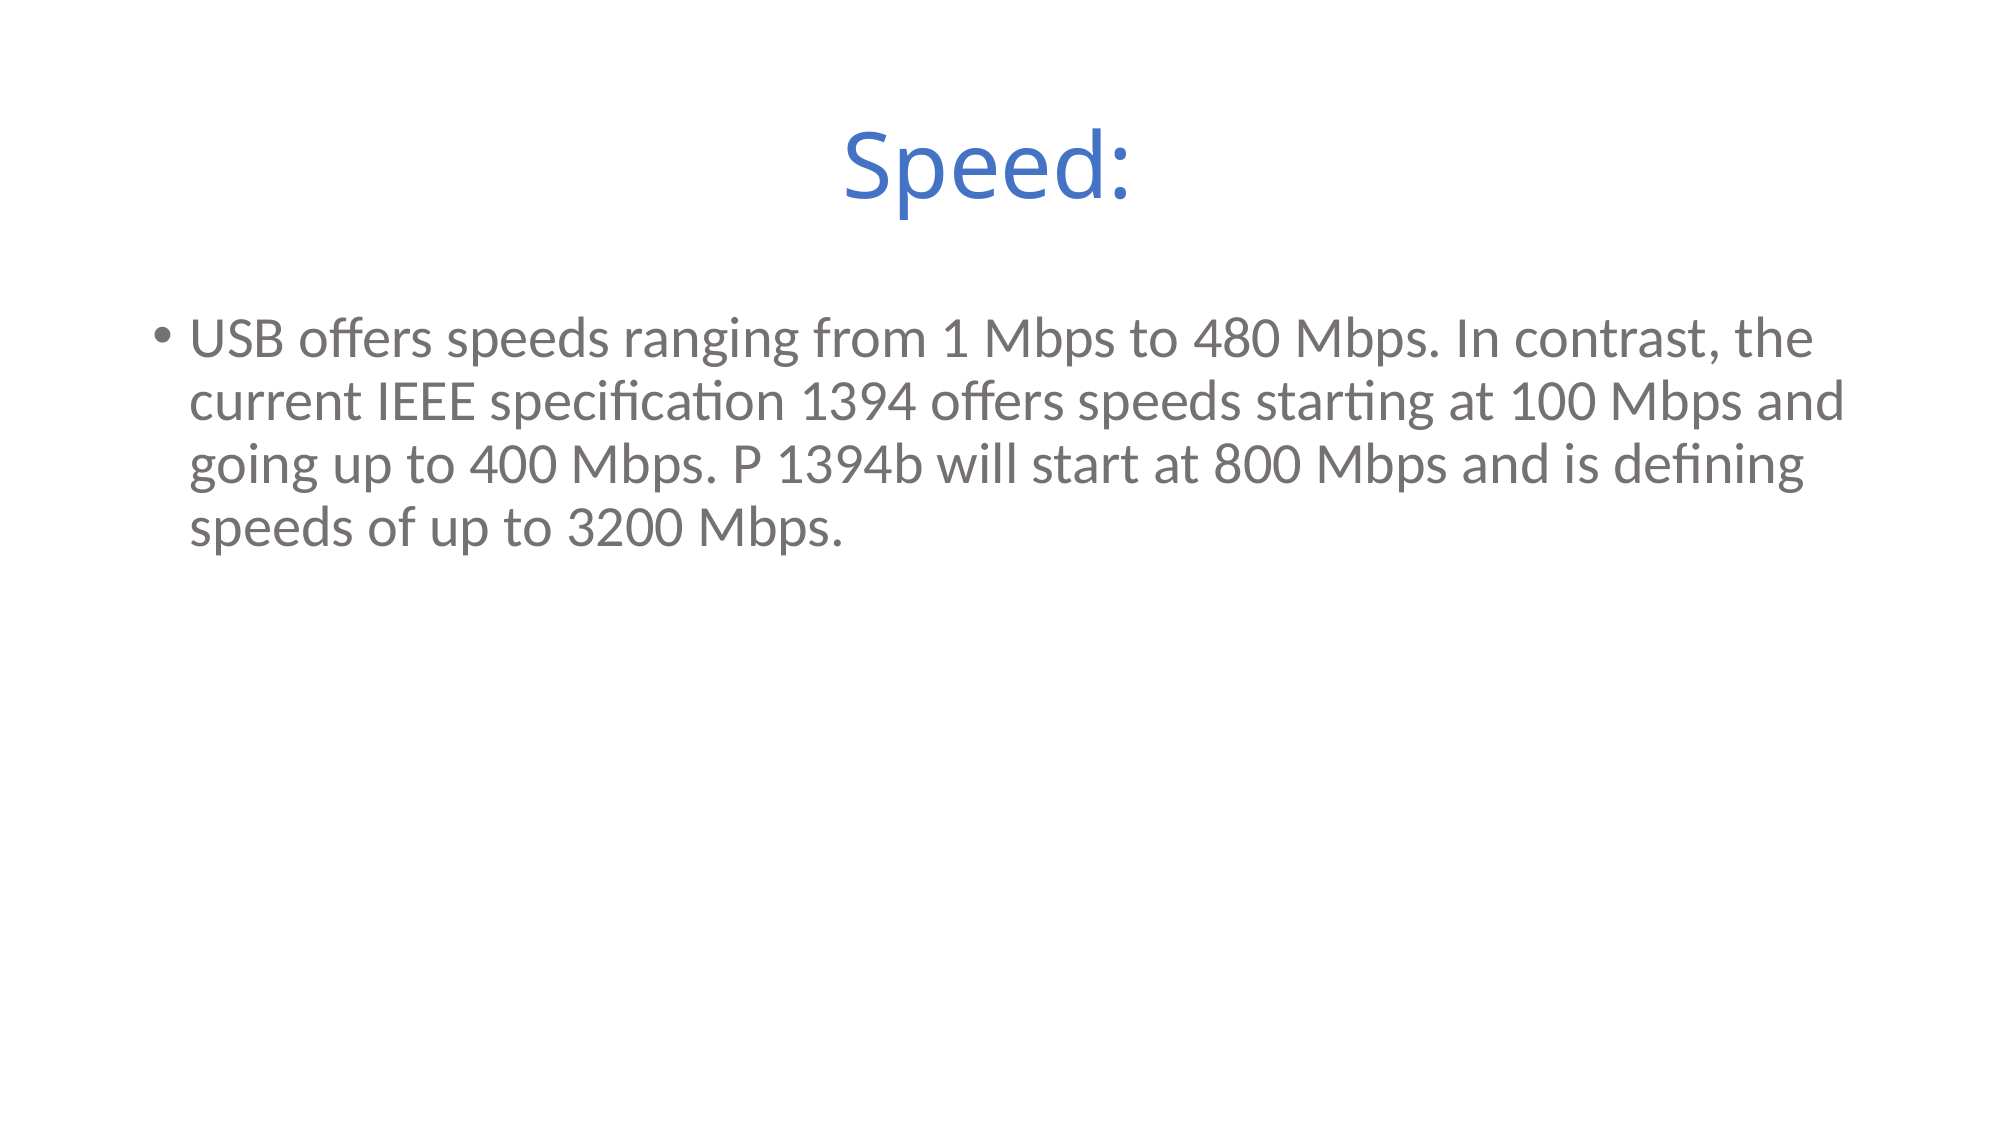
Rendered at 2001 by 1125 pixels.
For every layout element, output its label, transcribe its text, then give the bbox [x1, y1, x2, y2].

title Speed: [137, 59, 1863, 278]
list USB offers speeds ranging from 1 Mbps to 480 Mbps. In contrast, the current IEEE specification 1394 offers speeds starting at 100 Mbps and going up to 400 Mbps. P 1394b will start at 800 Mbps and is defining speeds of up to 3200 Mbps. [137, 299, 1863, 1014]
